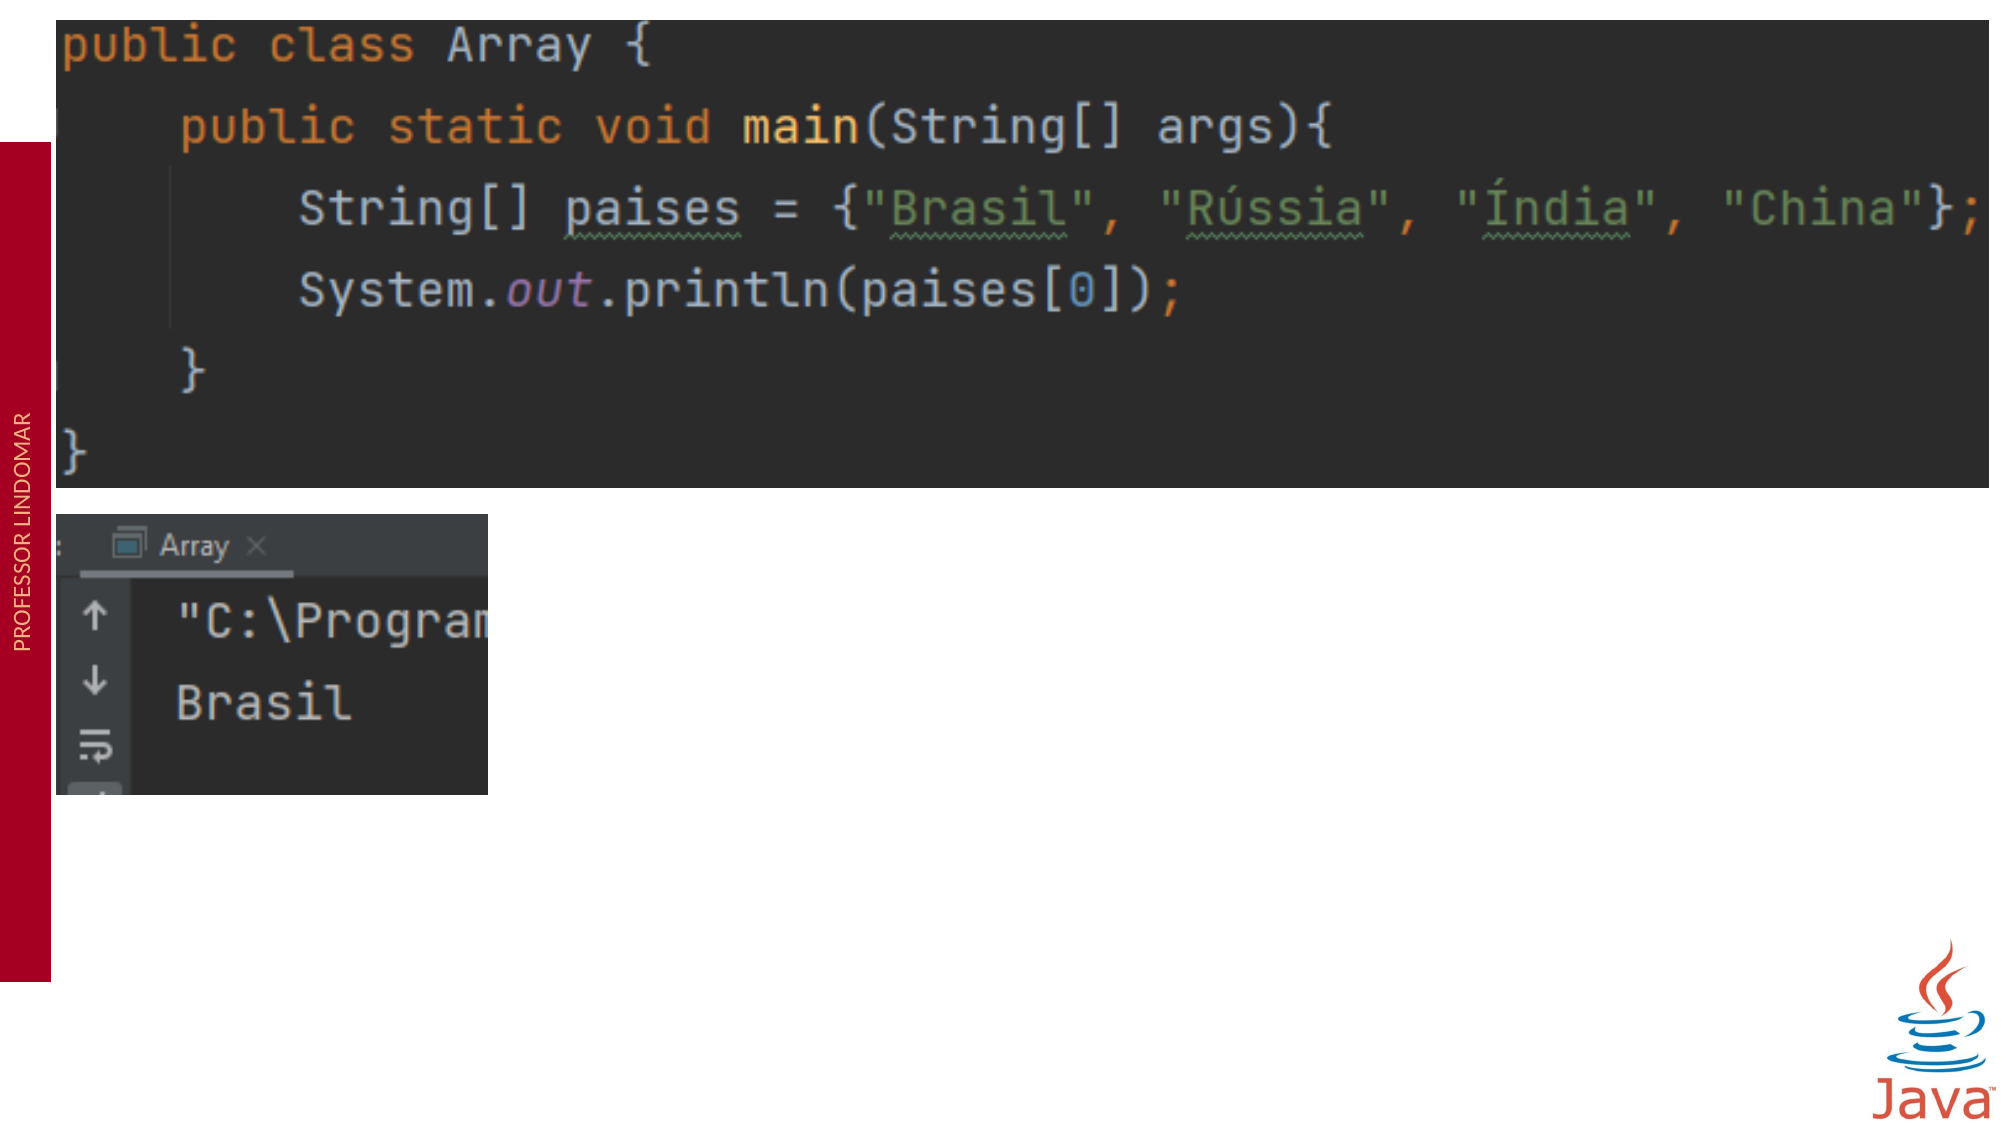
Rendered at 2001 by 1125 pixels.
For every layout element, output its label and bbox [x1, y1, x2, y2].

picture [56, 514, 488, 795]
picture [1868, 934, 1998, 1123]
picture [56, 20, 1989, 488]
